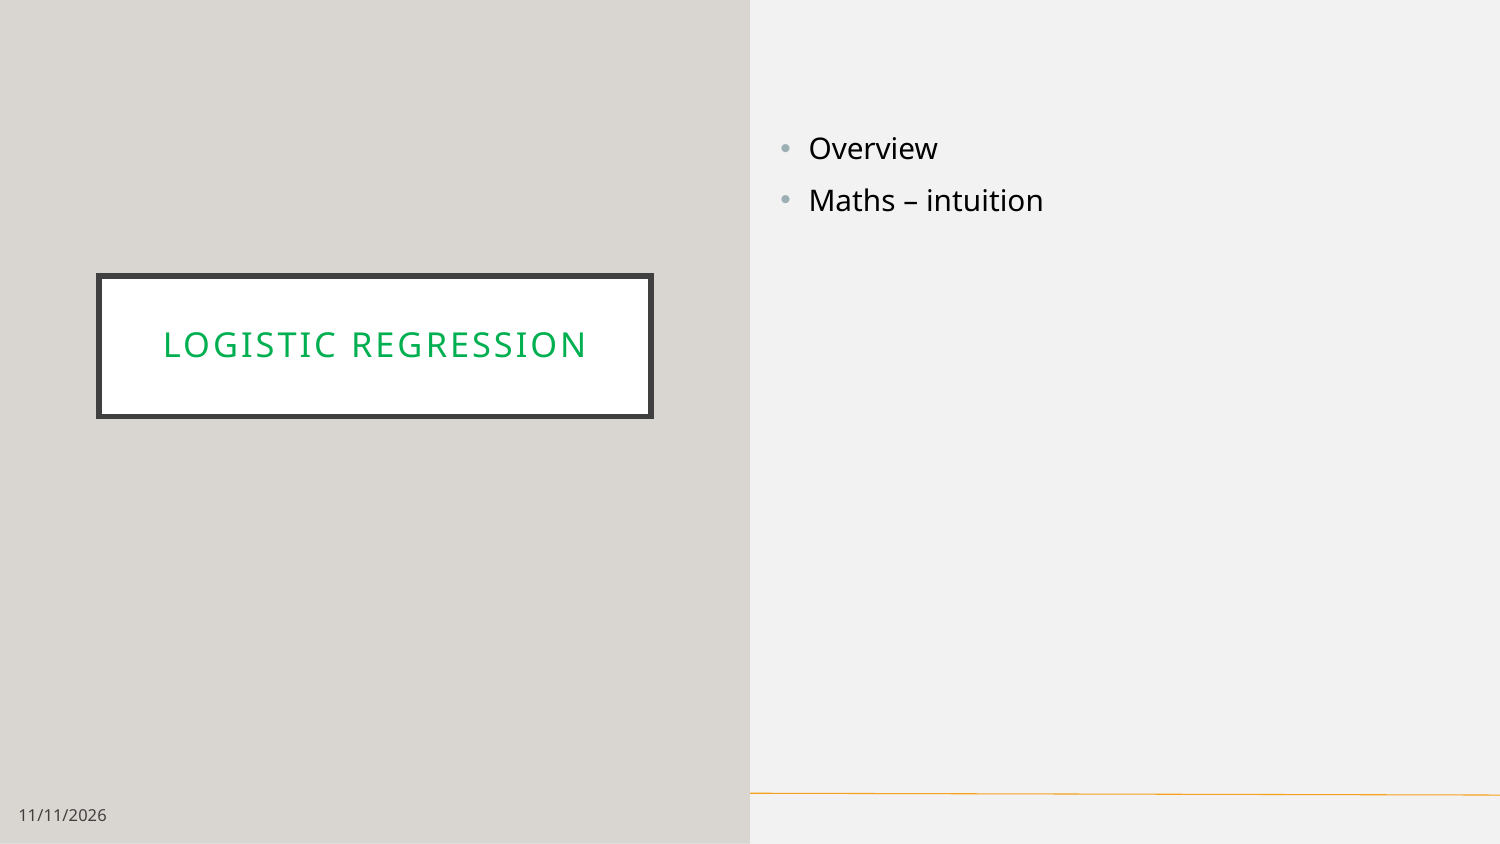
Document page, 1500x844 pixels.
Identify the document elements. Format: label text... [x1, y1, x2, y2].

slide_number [0, 796, 122, 837]
title Logistic regression [96, 273, 654, 419]
list Overview Maths – intuition [765, 122, 1489, 781]
